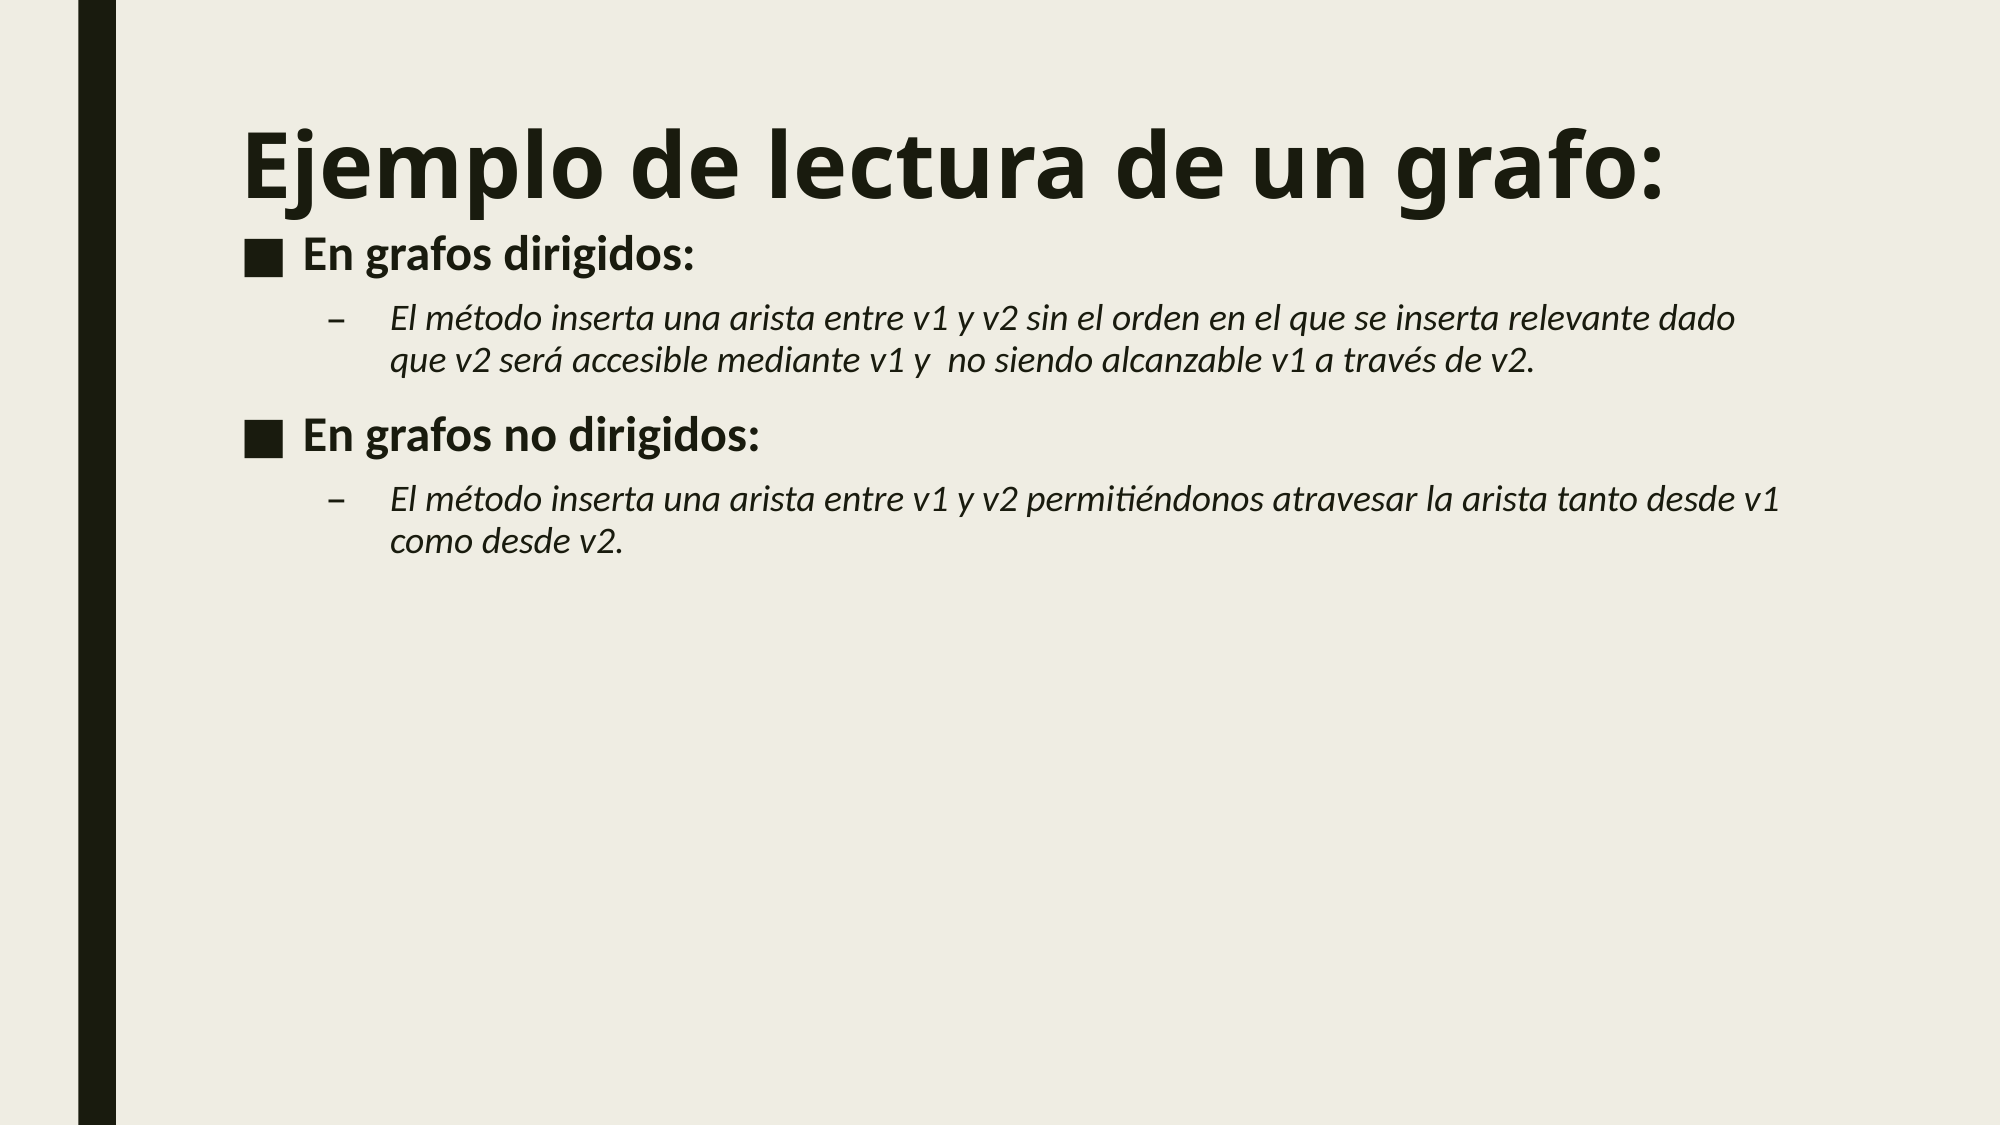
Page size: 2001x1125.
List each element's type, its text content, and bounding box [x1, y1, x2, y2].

list En grafos dirigidos: El método inserta una arista entre v1 y v2 sin el orden en el que se inserta relevante dado que v2 será accesible mediante v1 y no siendo alcanzable v1 a través de v2. En grafos no dirigidos: El método inserta una arista entre v1 y v2 permitiéndonos atravesar la arista tanto desde v1 como desde v2. [225, 218, 1800, 1106]
title Ejemplo de lectura de un grafo: [225, 112, 1800, 218]
